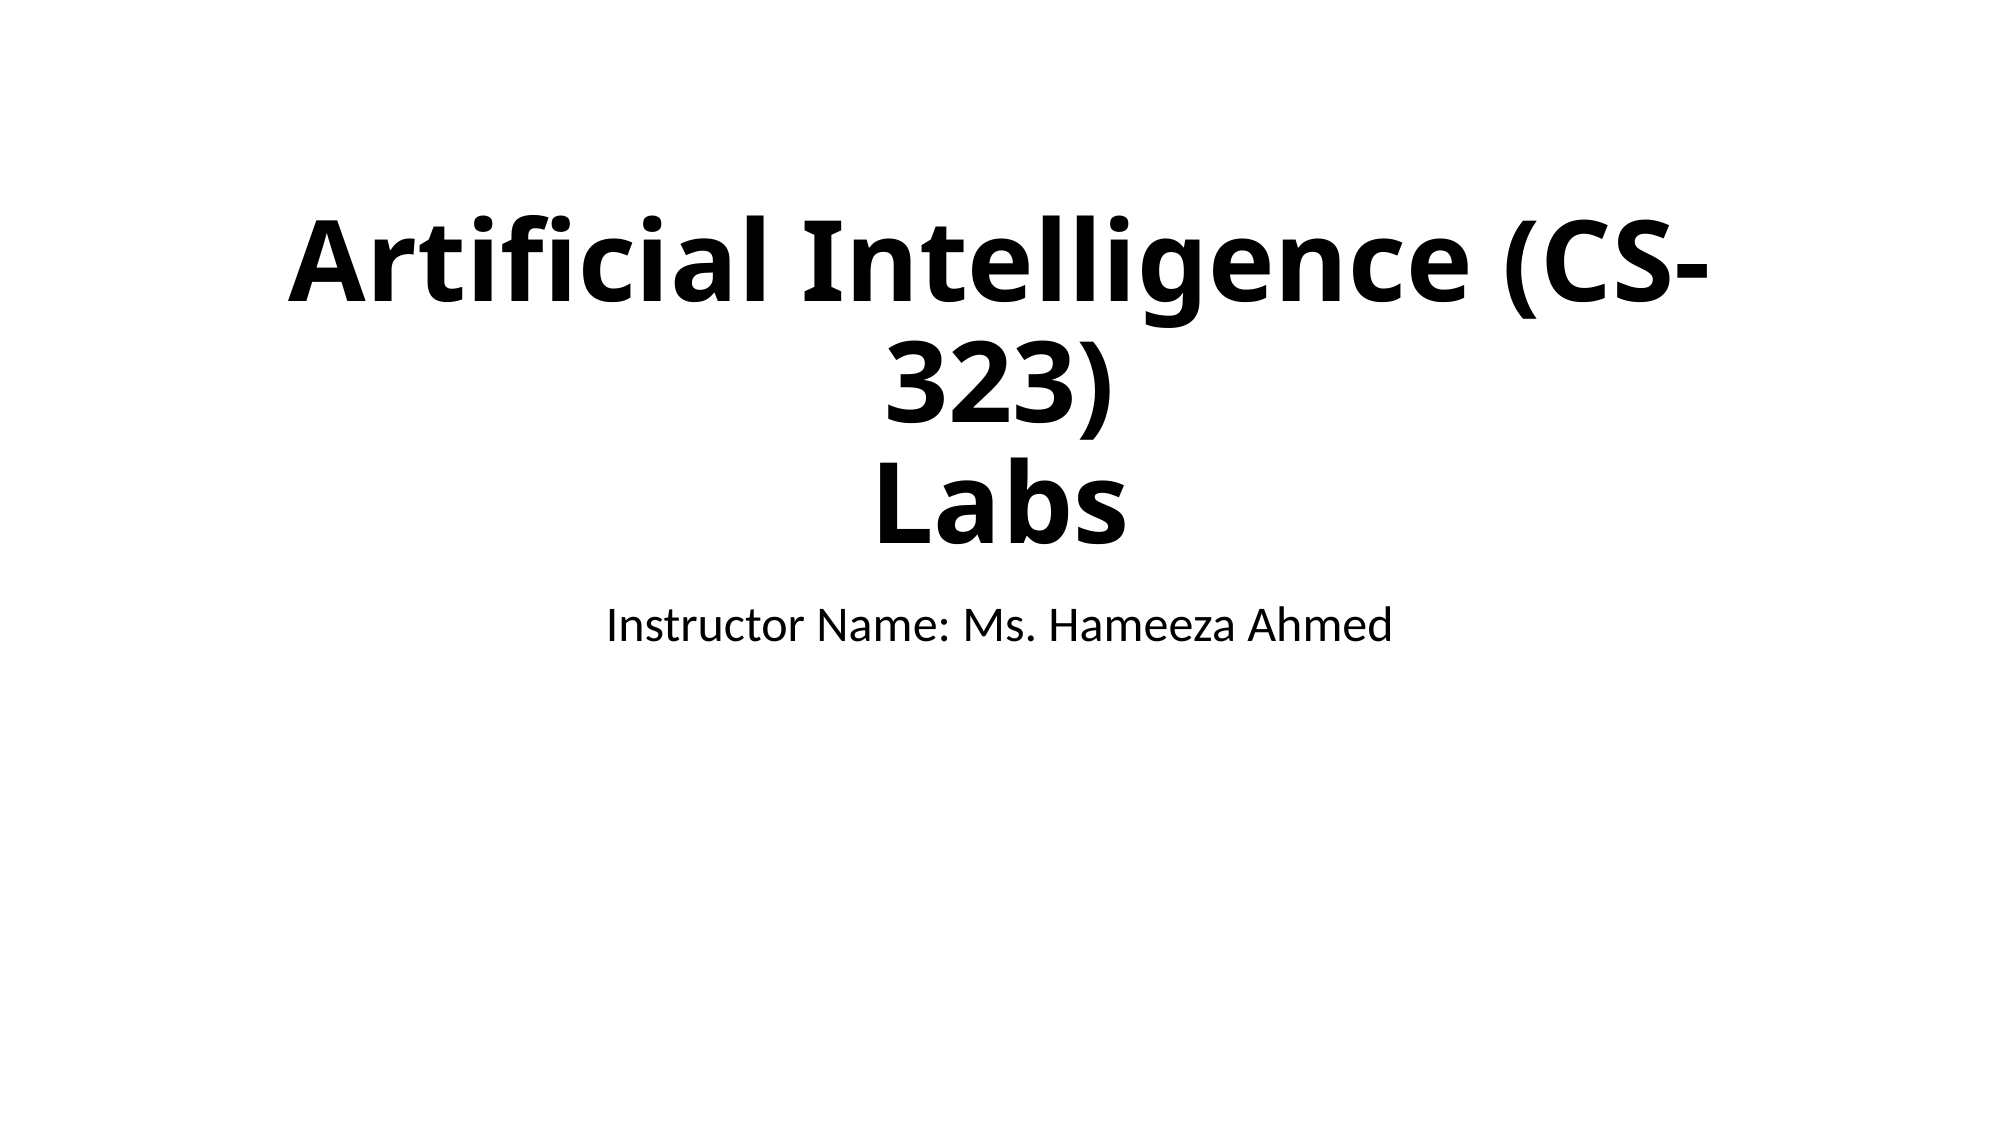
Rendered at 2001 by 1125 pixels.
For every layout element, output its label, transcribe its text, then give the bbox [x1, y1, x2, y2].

title Artificial Intelligence (CS-323) Labs [249, 184, 1750, 576]
subtitle Instructor Name: Ms. Hameeza Ahmed [249, 590, 1750, 863]
